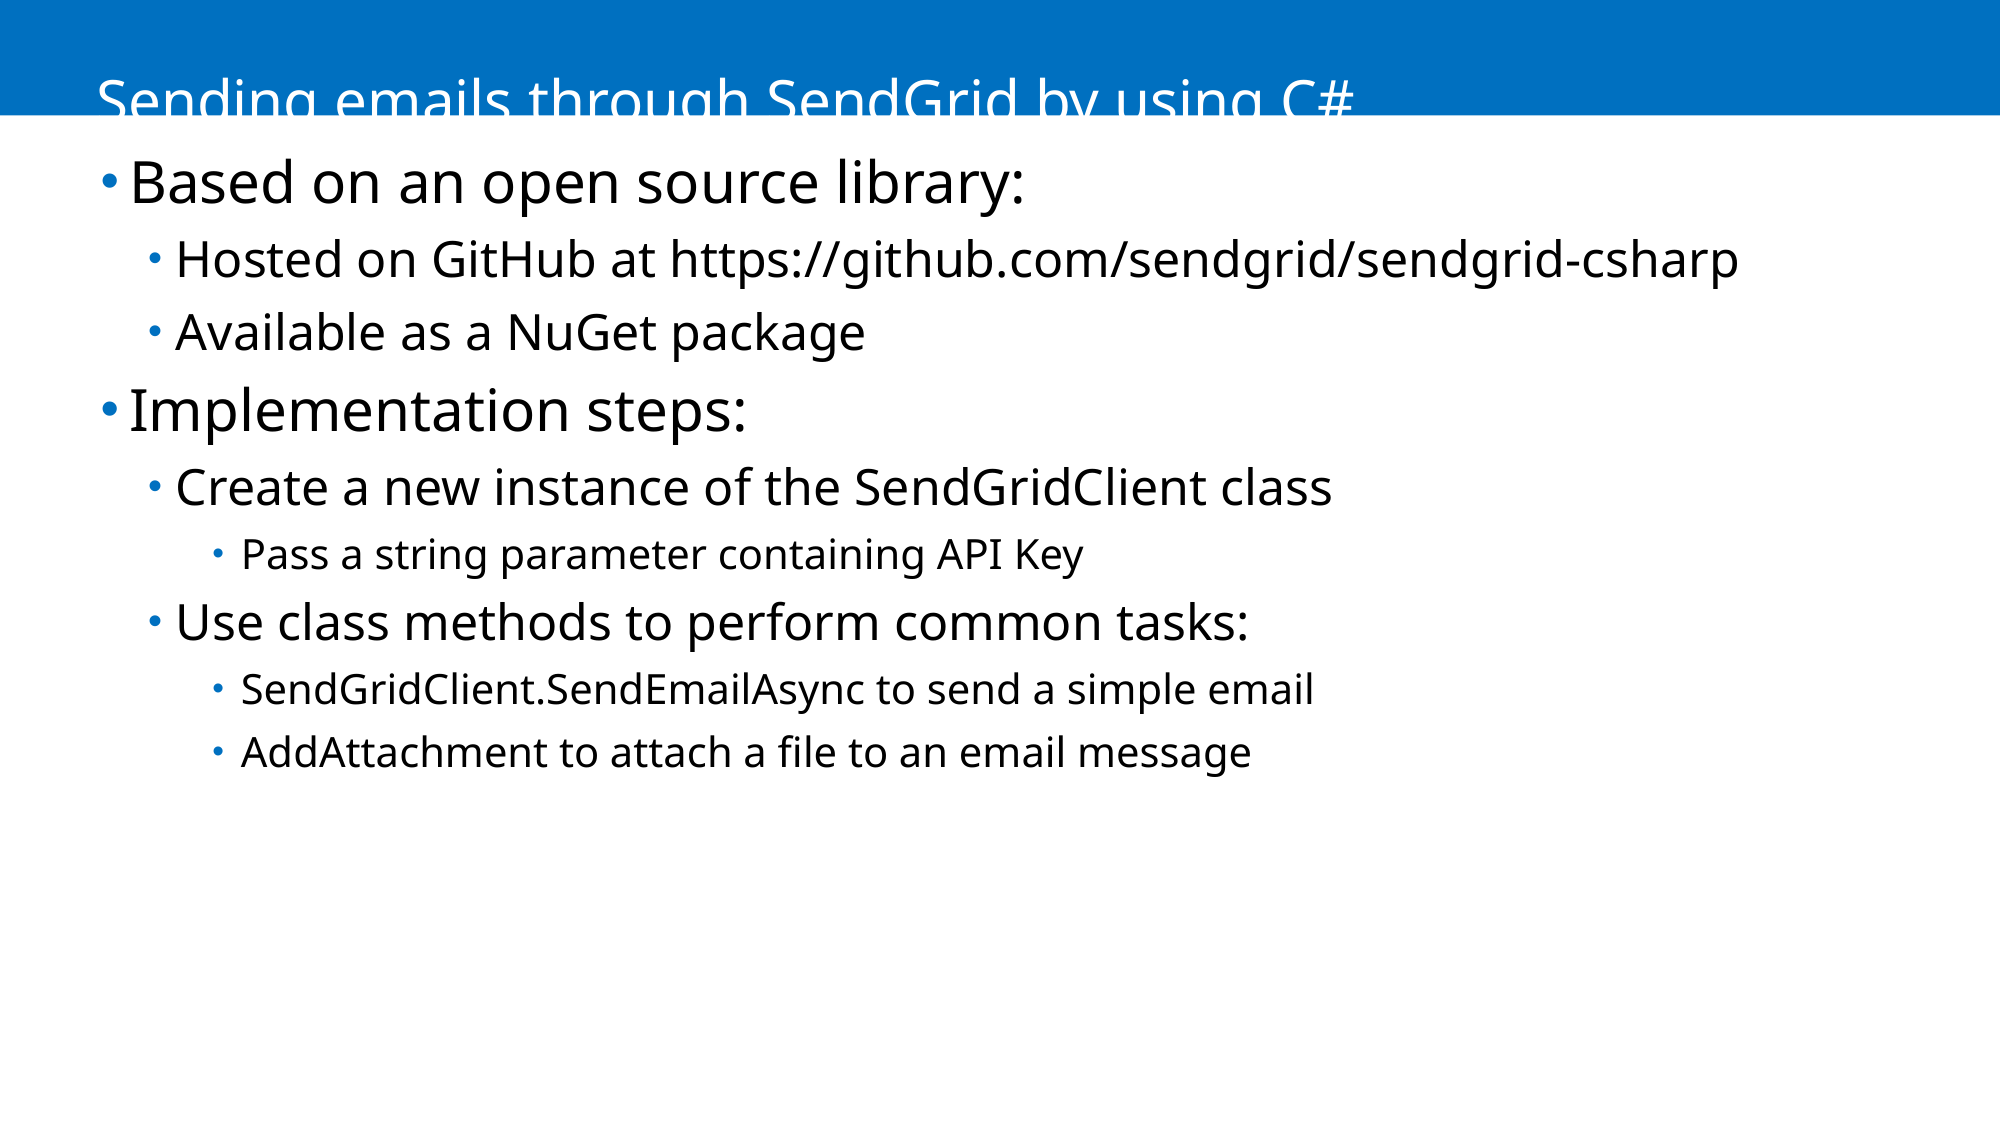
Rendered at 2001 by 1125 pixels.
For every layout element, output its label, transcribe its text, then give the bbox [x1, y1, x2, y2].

title Sending emails through SendGrid by using C# [96, 75, 1904, 166]
list Based on an open source library: Hosted on GitHub at https://github.com/sendgrid/sendgrid-csharp Available as a NuGet package Implementation steps: Create a new instance of the SendGridClient class Pass a string parameter containing API Key Use class methods to perform common tasks: SendGridClient.SendEmailAsync to send a simple email AddAttachment to attach a file to an email message [100, 145, 1909, 689]
